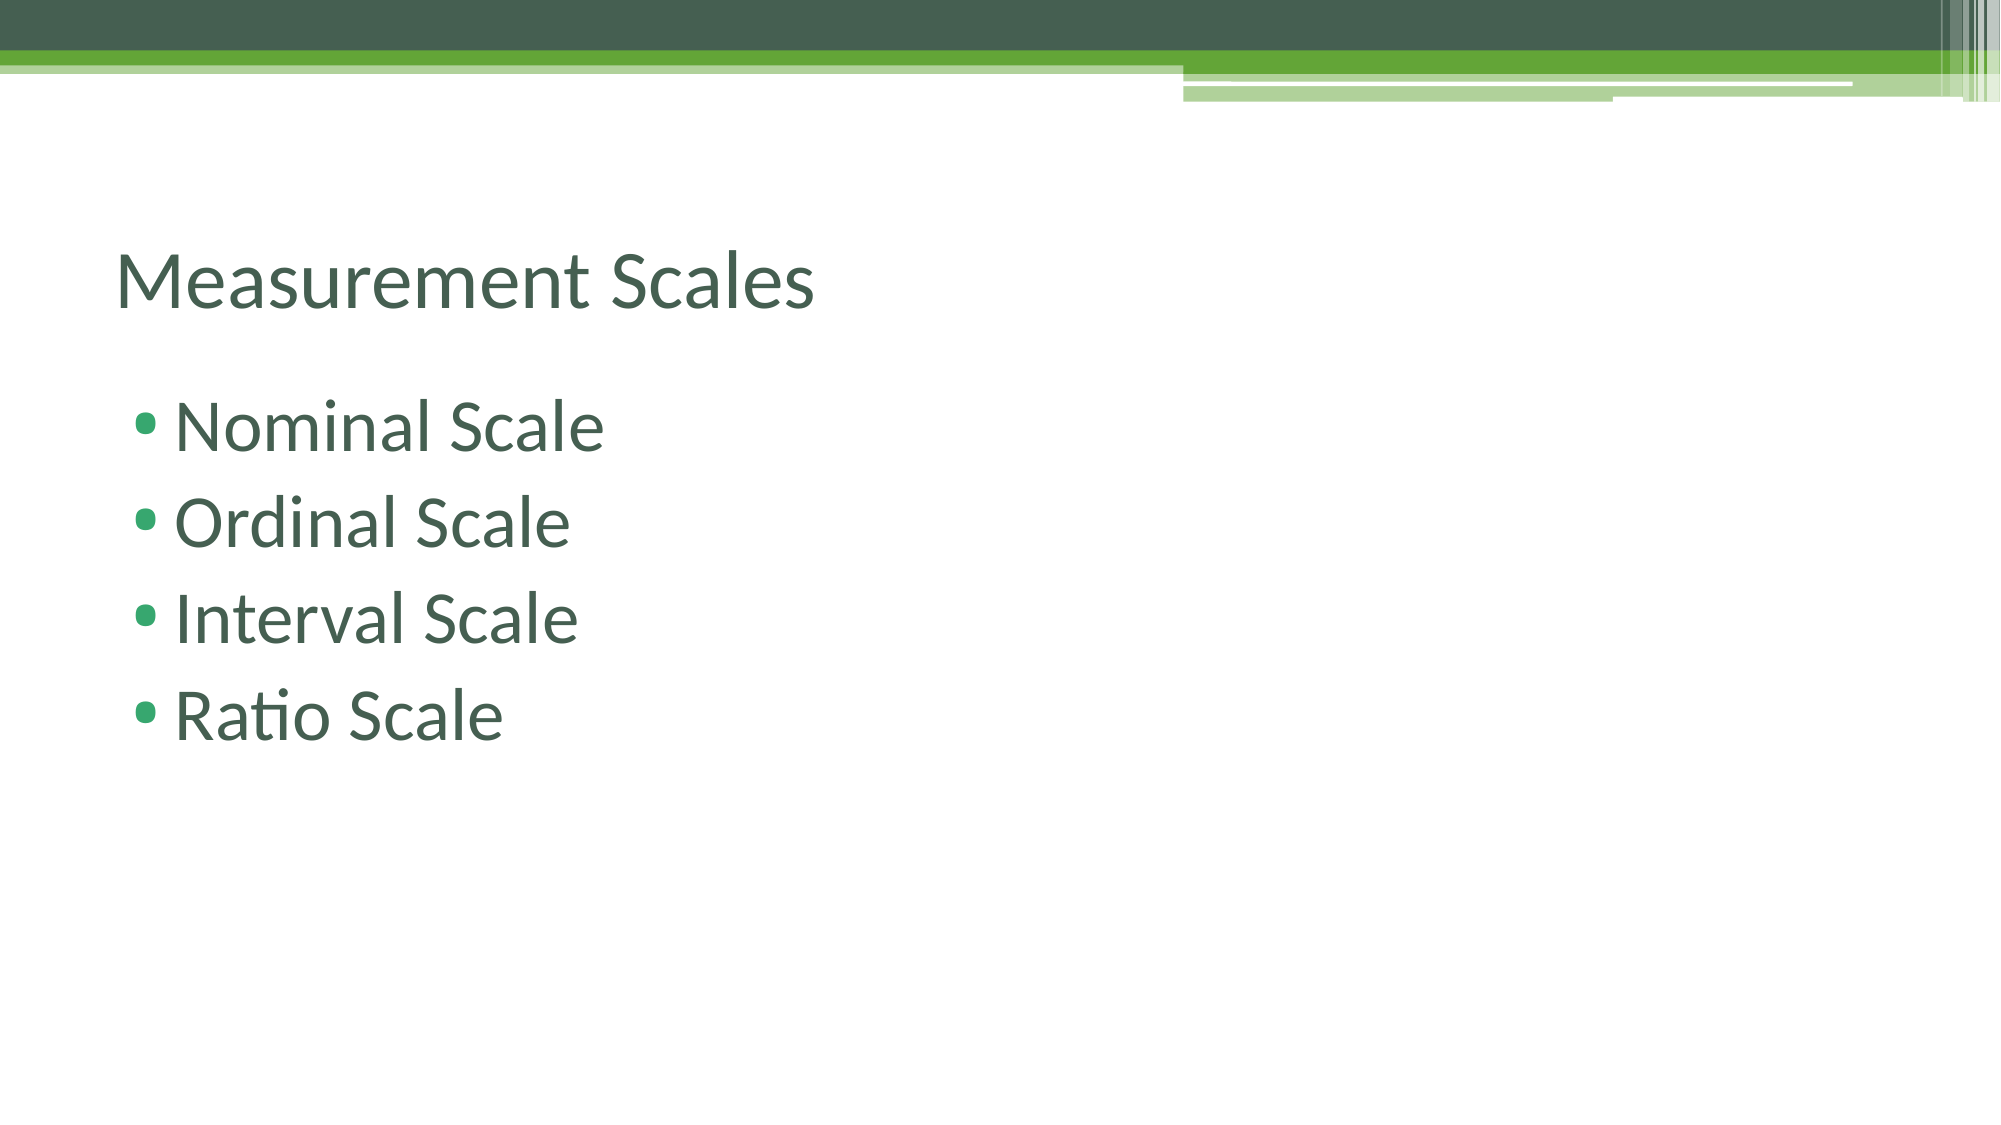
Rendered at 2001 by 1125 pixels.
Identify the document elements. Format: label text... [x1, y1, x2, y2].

title Measurement Scales [99, 187, 1900, 363]
list Nominal Scale Ordinal Scale Interval Scale Ratio Scale [99, 368, 1900, 1079]
